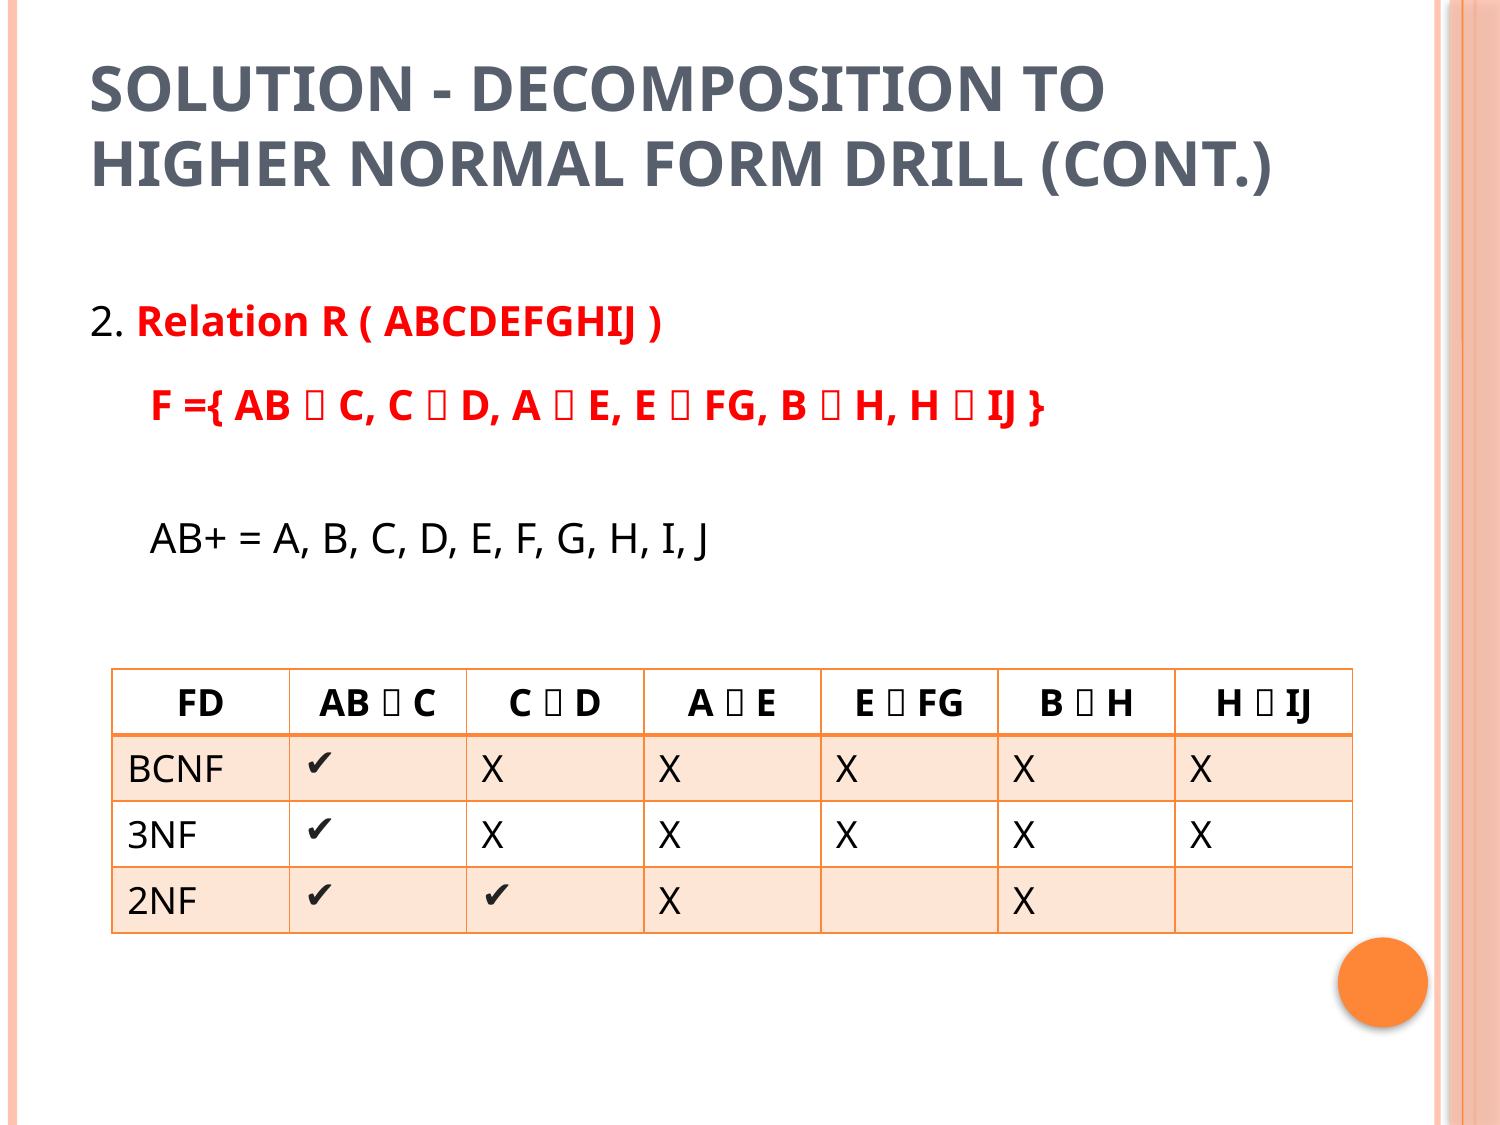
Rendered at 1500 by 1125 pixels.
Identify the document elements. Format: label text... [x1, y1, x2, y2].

table_cell X [467, 737, 643, 800]
table_header C  D [467, 670, 643, 733]
table_cell X [1176, 802, 1352, 866]
list 2. Relation R ( ABCDEFGHIJ ) F ={ AB  C, C  D, A  E, E  FG, B  H, H  IJ } AB+ = A, B, C, D, E, F, G, H, I, J [75, 262, 1376, 1062]
table_cell 2NF [113, 868, 289, 932]
table_cell ✔ [290, 737, 466, 800]
table_cell X [822, 802, 997, 866]
table_cell ✔ [290, 868, 466, 932]
table_cell 3NF [113, 802, 289, 866]
table_header E  FG [822, 670, 997, 733]
table_header FD [113, 670, 289, 733]
table_cell X [467, 802, 643, 866]
table_cell X [645, 868, 820, 932]
table_cell ✔ [467, 868, 643, 932]
table_cell X [999, 868, 1174, 932]
table_cell X [1176, 737, 1352, 800]
table_cell X [645, 802, 820, 866]
table_cell ✔ [290, 802, 466, 866]
table_header B  H [999, 670, 1174, 733]
table_cell [822, 868, 997, 932]
table_cell X [822, 737, 997, 800]
table_header A  E [645, 670, 820, 733]
table_header AB  C [290, 670, 466, 733]
table_cell [1176, 868, 1352, 932]
table_cell BCNF [113, 737, 289, 800]
table_cell X [645, 737, 820, 800]
title Solution - Decomposition to Higher Normal Form Drill (Cont.) [75, 19, 1300, 207]
table_cell X [999, 737, 1174, 800]
table_cell X [999, 802, 1174, 866]
table_header H  IJ [1176, 670, 1352, 733]
